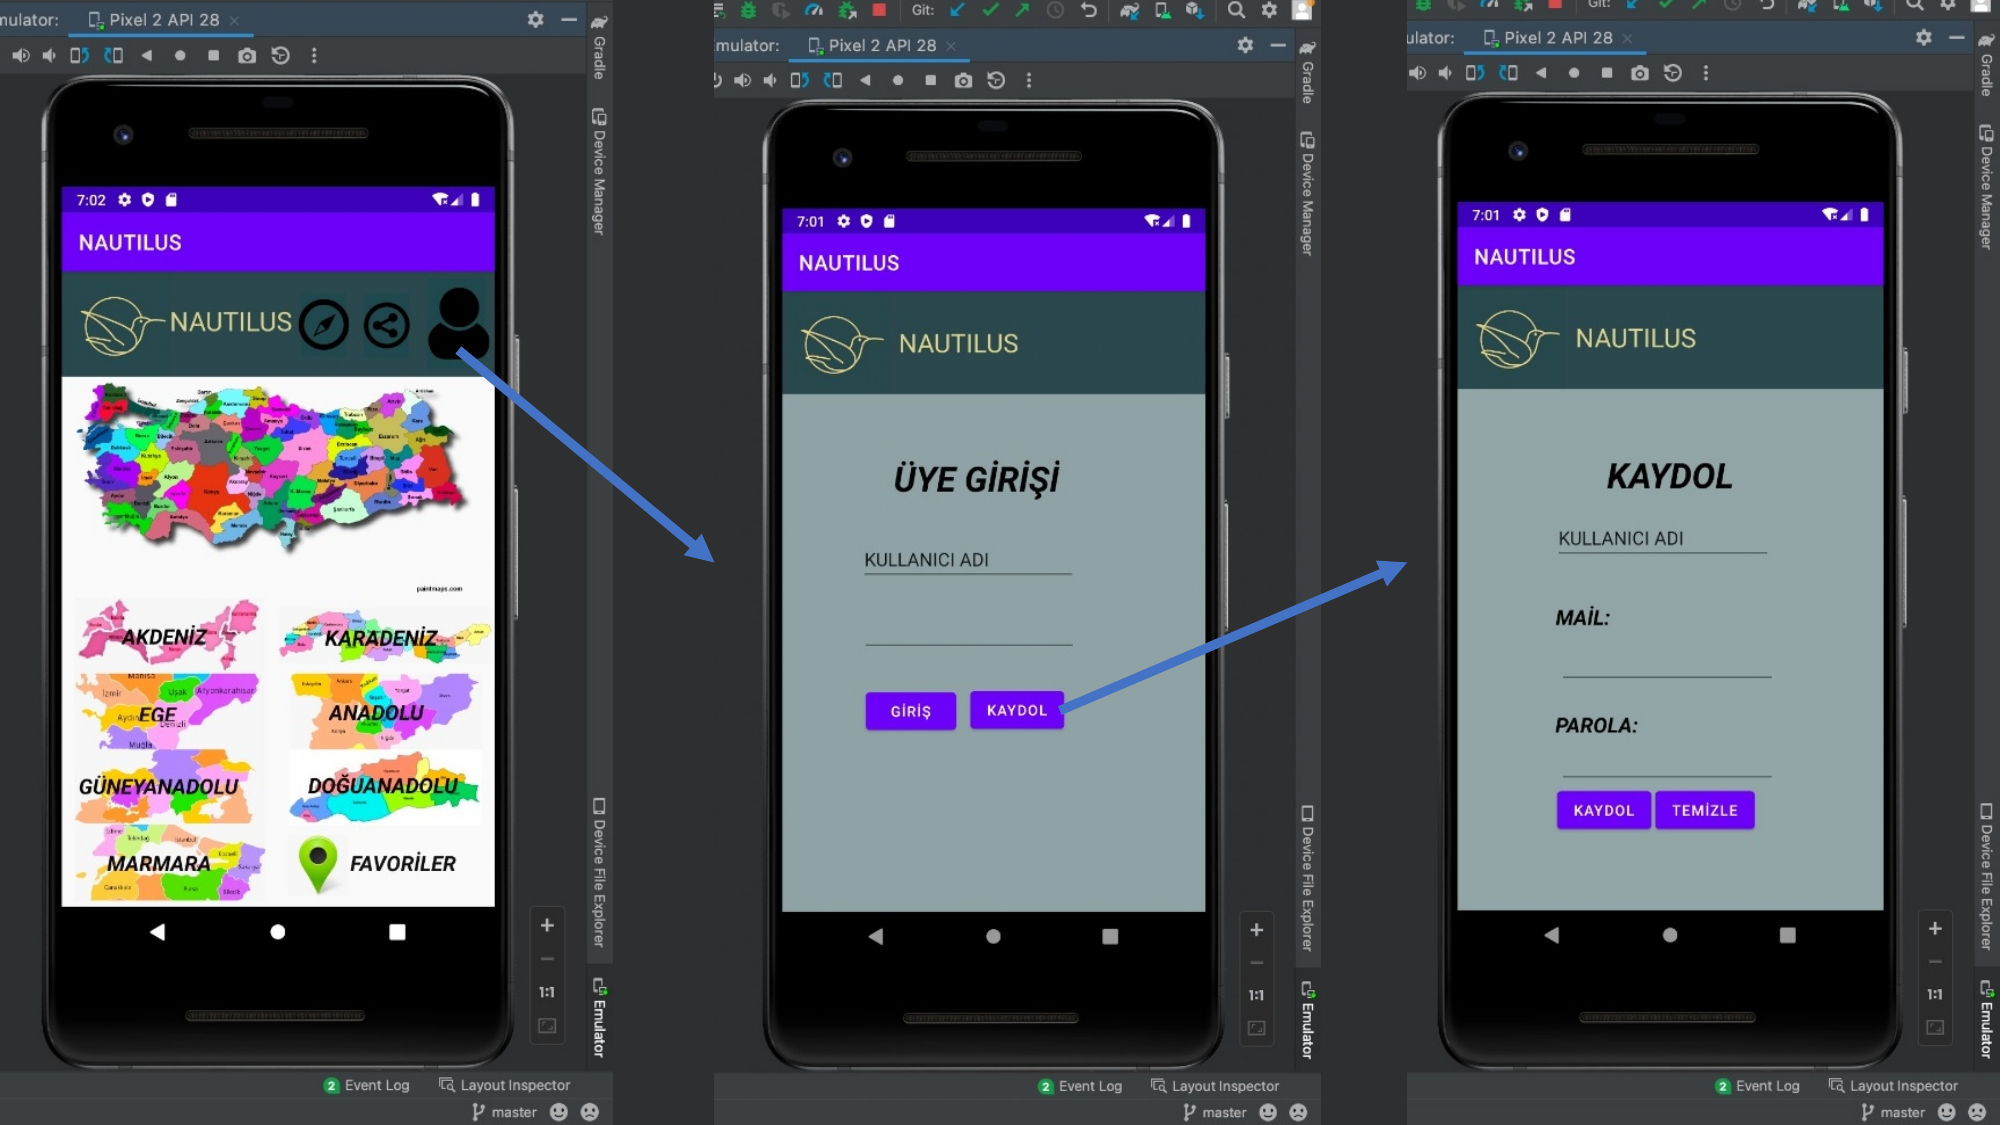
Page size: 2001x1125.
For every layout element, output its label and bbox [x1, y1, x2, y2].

text_box [458, 349, 715, 563]
text_box [1059, 562, 1408, 711]
picture [1407, 0, 2000, 1125]
picture [714, 0, 1321, 1125]
picture [0, 0, 613, 1125]
